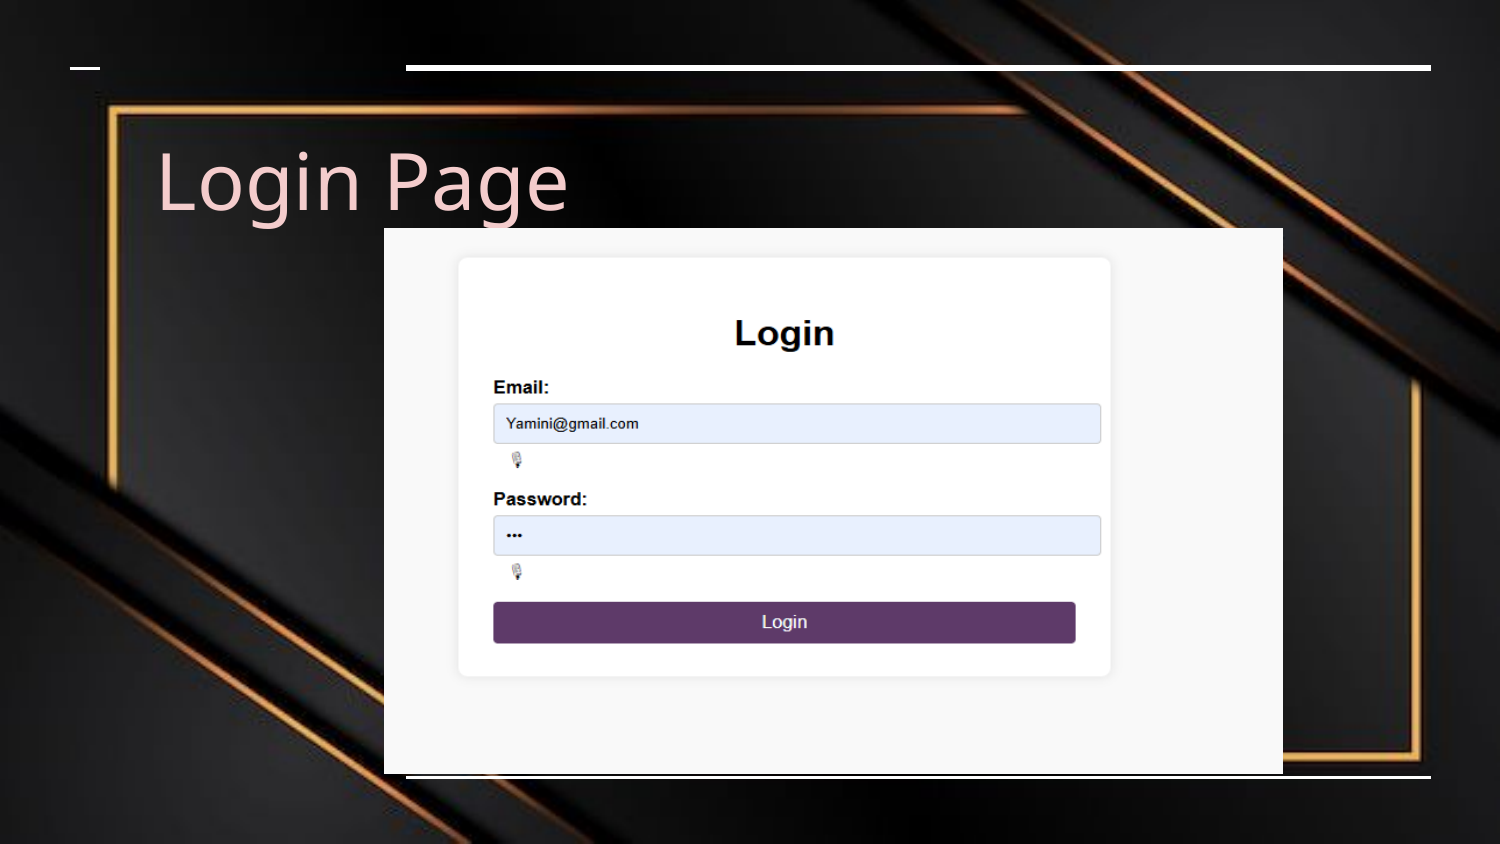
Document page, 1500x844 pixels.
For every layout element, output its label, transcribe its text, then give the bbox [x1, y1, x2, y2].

text_box Login Page [140, 116, 1407, 242]
picture [0, 0, 1500, 844]
